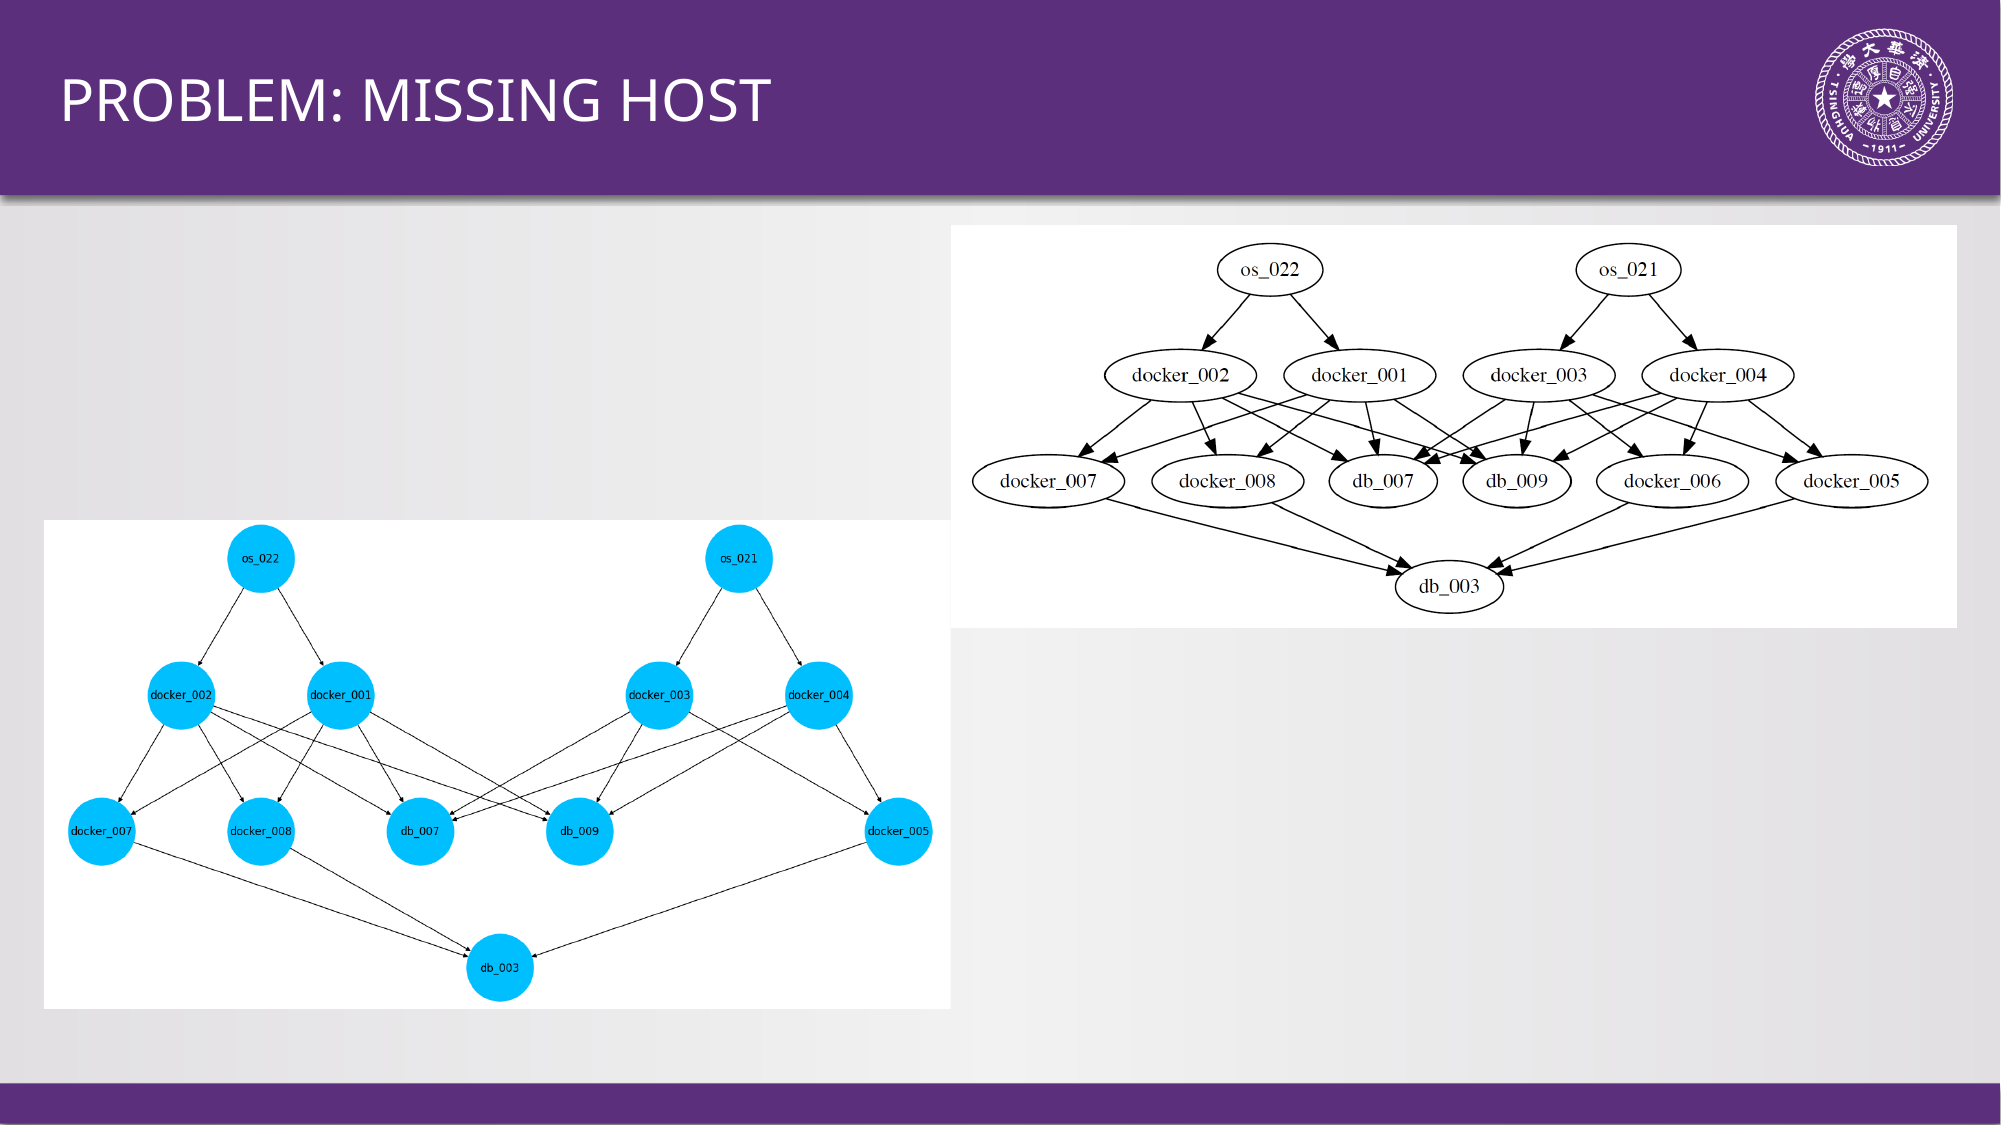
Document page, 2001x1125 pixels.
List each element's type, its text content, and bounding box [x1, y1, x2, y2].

picture [43, 224, 1958, 1010]
title Problem: missing Host [44, 14, 1816, 181]
